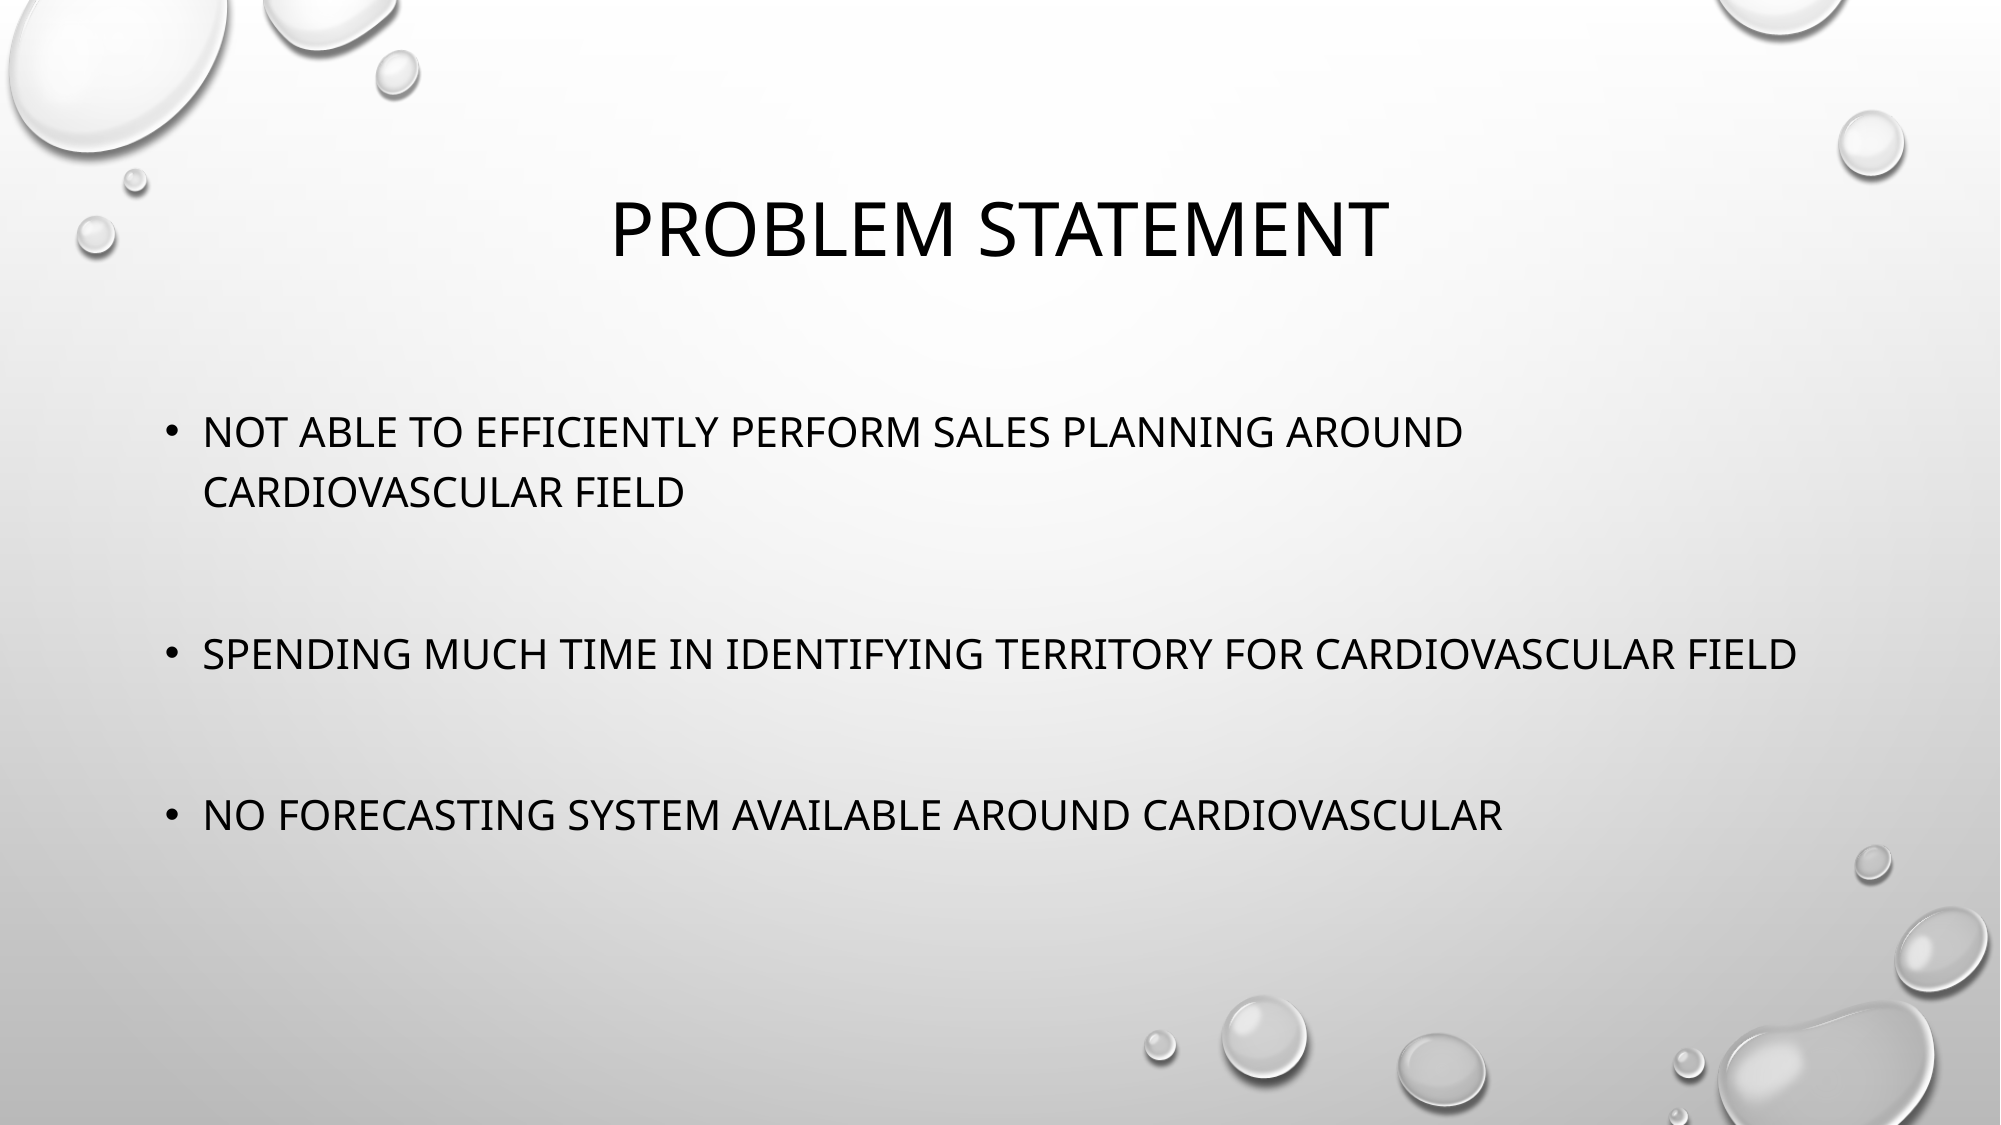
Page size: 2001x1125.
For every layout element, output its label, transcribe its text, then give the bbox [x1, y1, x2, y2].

title Problem statement [149, 101, 1851, 364]
list Not able to efficiently perform sales planning around cardiovascular field Spending much time in identifying territory for cardiovascular field No forecasting system available around cardiovascular [149, 388, 1850, 950]
picture [0, 0, 2000, 1125]
